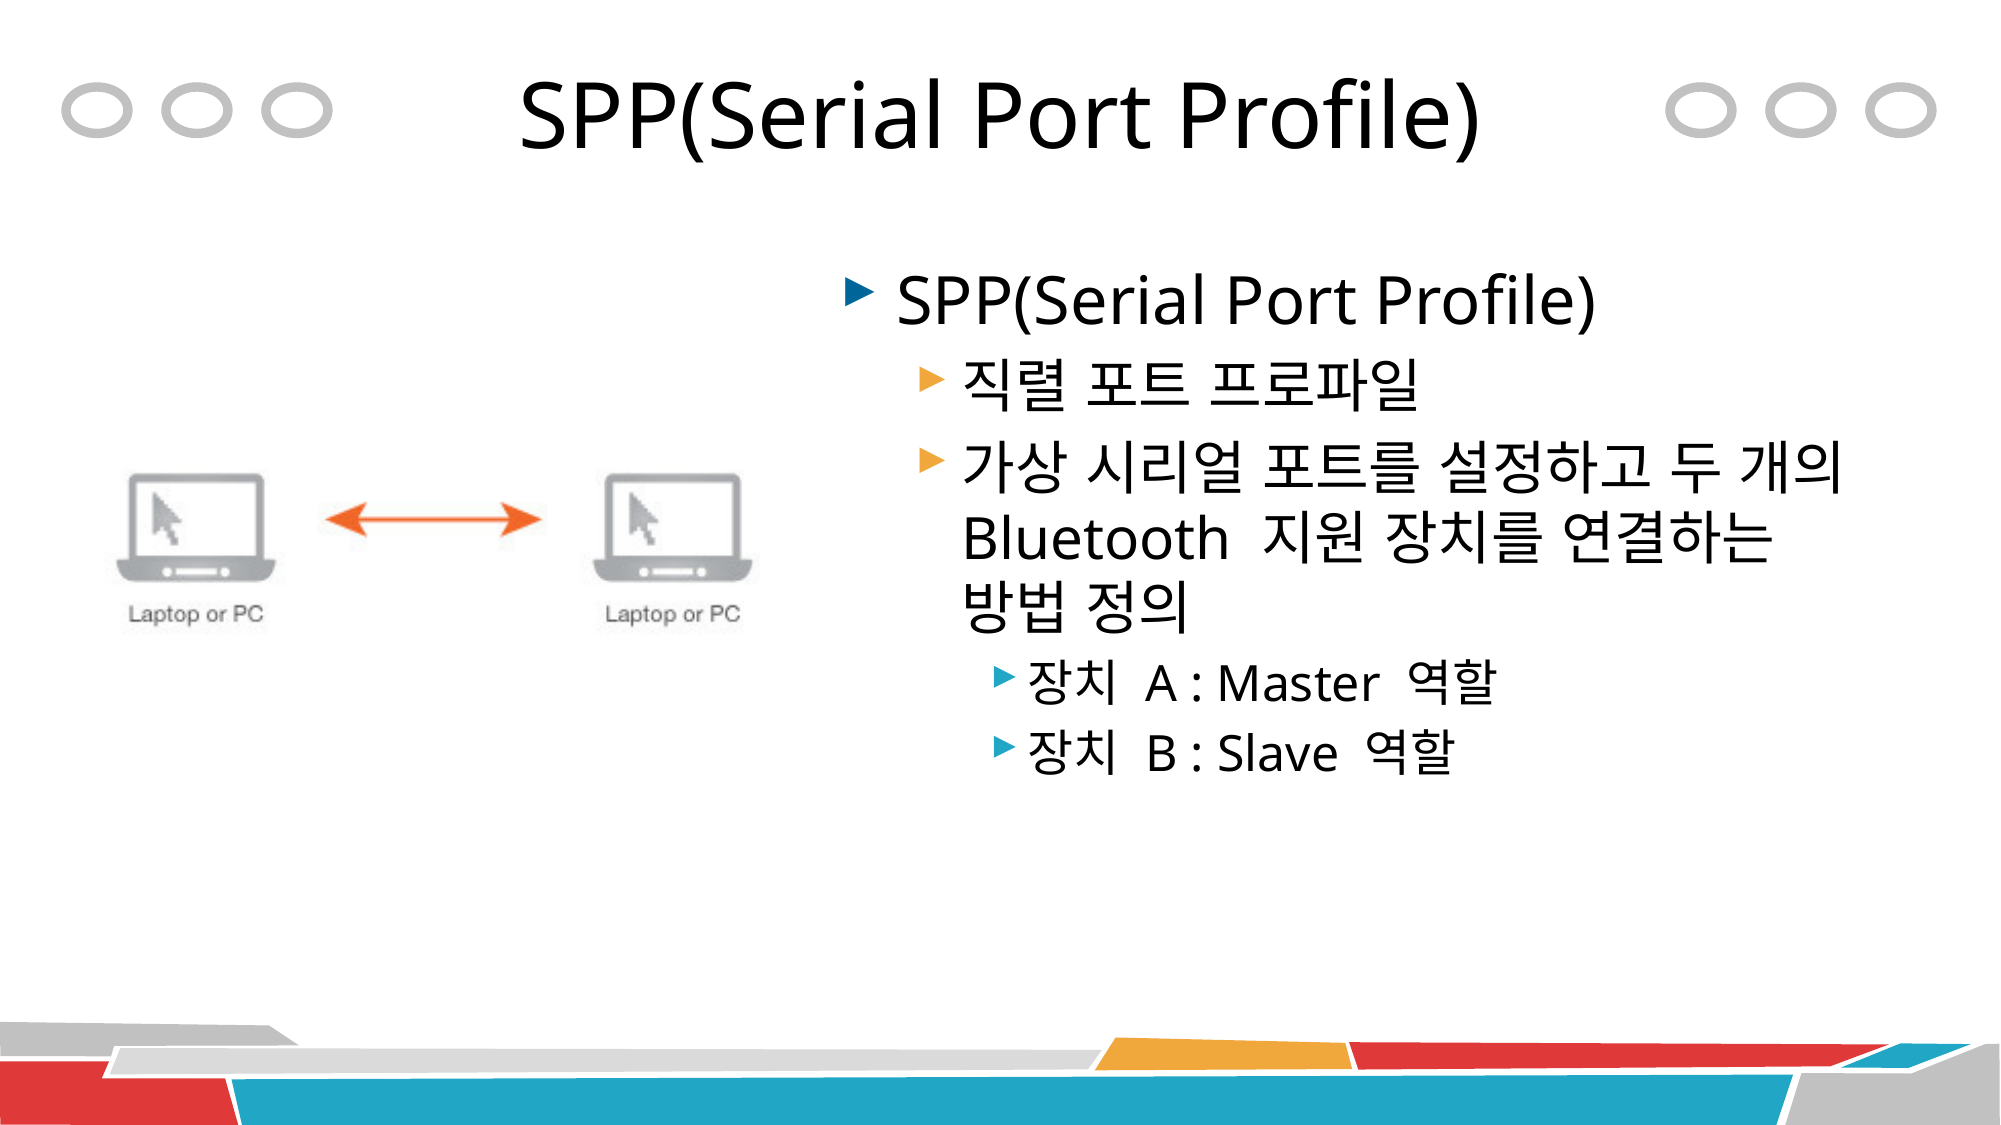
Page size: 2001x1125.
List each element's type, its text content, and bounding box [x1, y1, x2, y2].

list SPP(Serial Port Profile) 직렬 포트 프로파일 가상 시리얼 포트를 설정하고 두 개의 Bluetooth 지원 장치를 연결하는 방법 정의 장치 A : Master 역할 장치 B : Slave 역할 [825, 250, 1900, 1005]
picture [99, 449, 776, 647]
title SPP(Serial Port Profile) [350, 18, 1650, 206]
